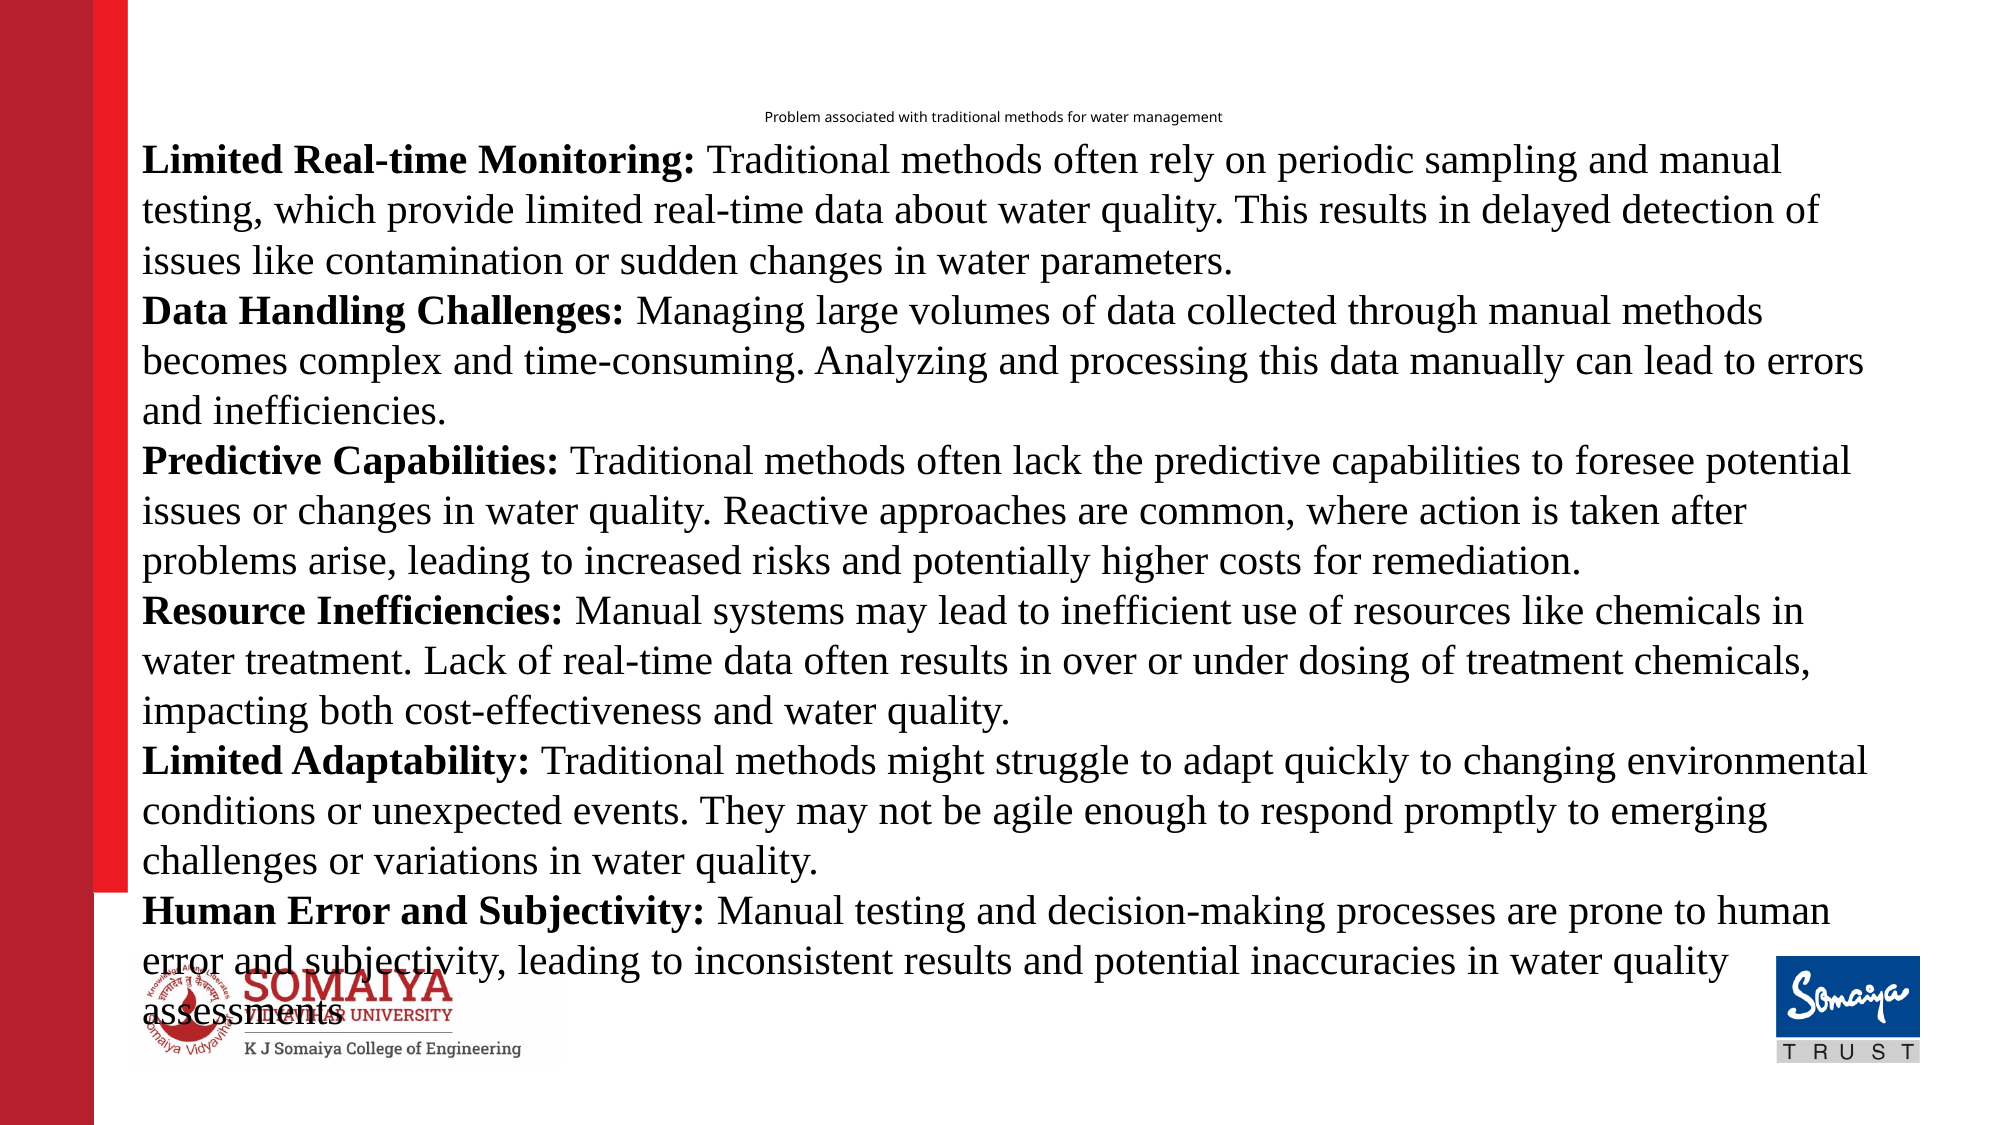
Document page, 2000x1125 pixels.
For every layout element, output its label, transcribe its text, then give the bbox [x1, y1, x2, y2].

picture [1776, 956, 1920, 1063]
text_box Limited Real-time Monitoring: Traditional methods often rely on periodic sampling and manual testing, which provide limited real-time data about water quality. This results in delayed detection of issues like contamination or sudden changes in water parameters. Data Handling Challenges: Managing large volumes of data collected through manual methods becomes complex and time-consuming. Analyzing and processing this data manually can lead to errors and inefficiencies. Predictive Capabilities: Traditional methods often lack the predictive capabilities to foresee potential issues or changes in water quality. Reactive approaches are common, where action is taken after problems arise, leading to increased risks and potentially higher costs for remediation. Resource Inefficiencies: Manual systems may lead to inefficient use of resources like chemicals in water treatment. Lack of real-time data often results in over or under dosing of treatment chemicals, impacting both cost-effectiveness and water quality. Limited Adaptability: Traditional methods might struggle to adapt quickly to changing environmental conditions or unexpected events. They may not be agile enough to respond promptly to emerging challenges or variations in water quality. Human Error and Subjectivity: Manual testing and decision-making processes are prone to human error and subjectivity, leading to inconsistent results and potential inaccuracies in water quality assessments [127, 124, 1920, 1041]
picture [127, 955, 564, 1066]
picture [0, 0, 128, 1125]
title Problem associated with traditional methods for water management [133, 99, 1894, 124]
